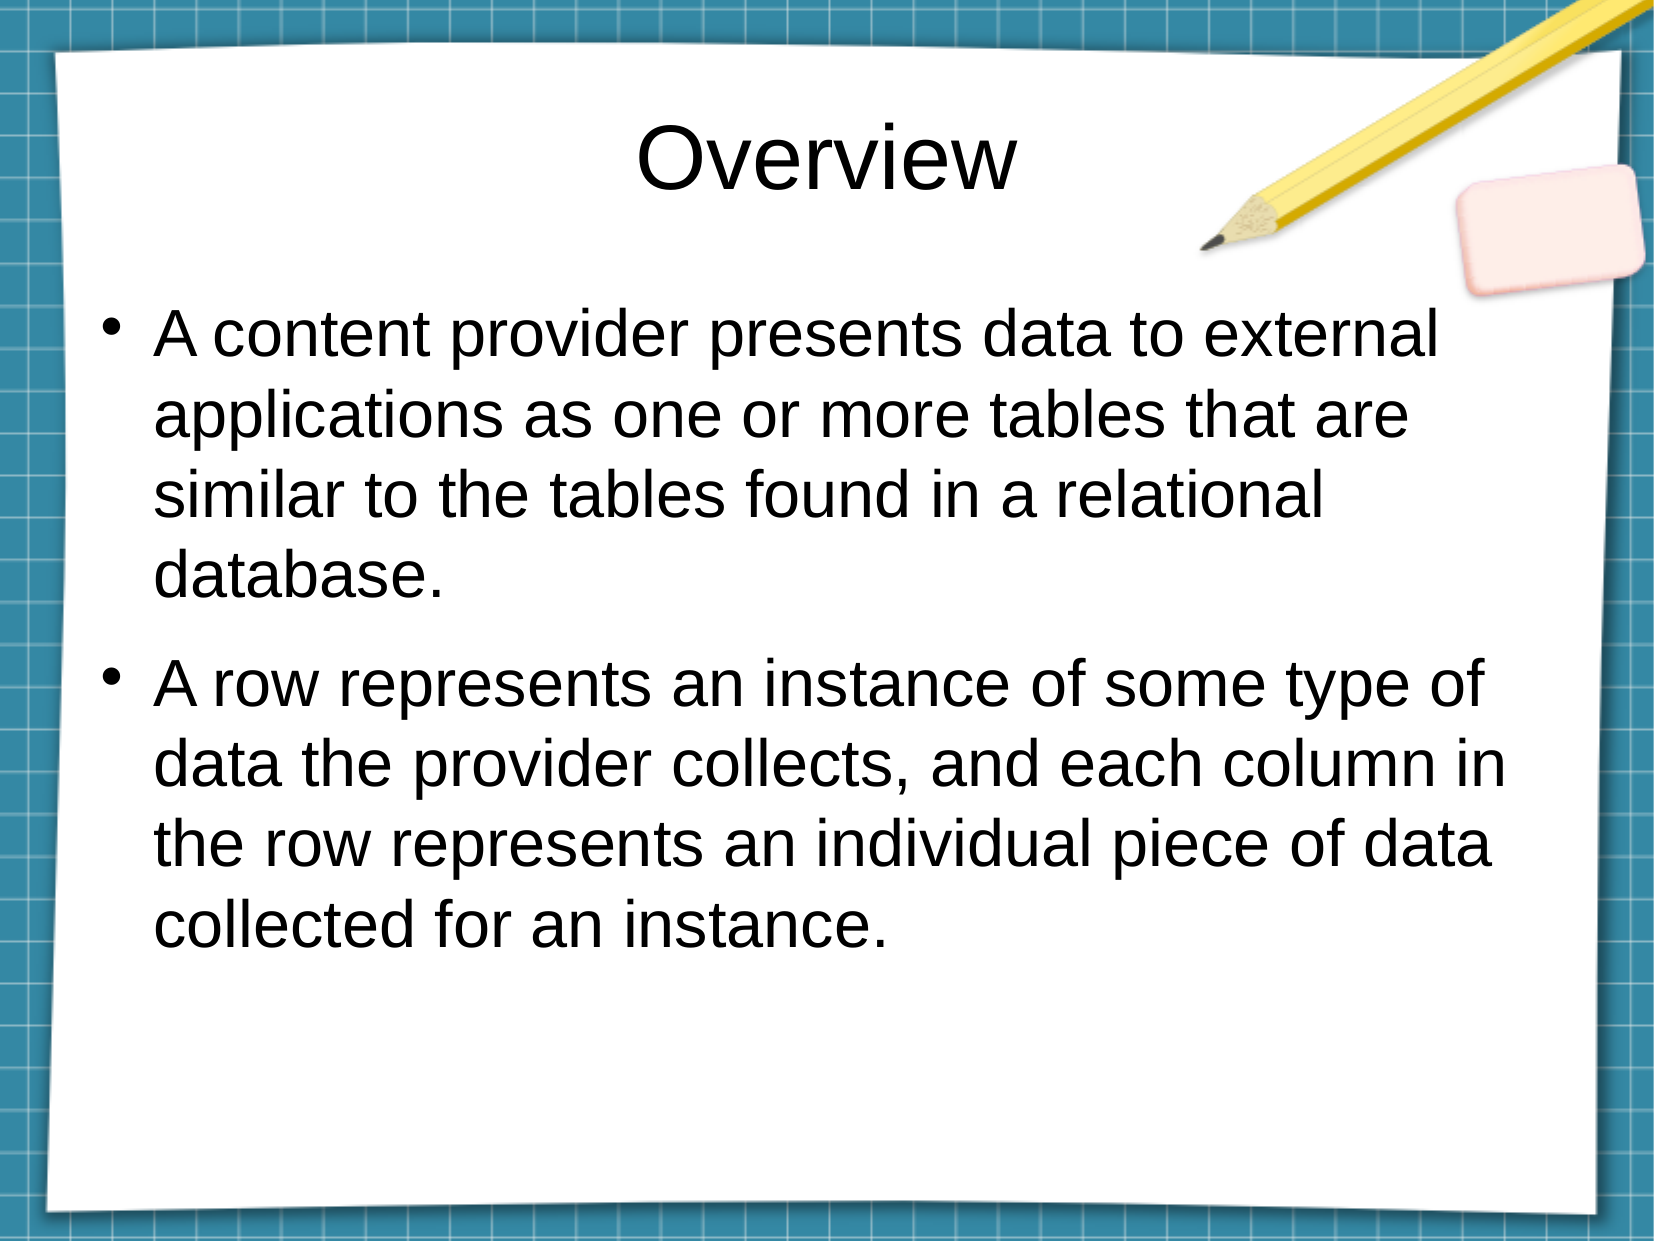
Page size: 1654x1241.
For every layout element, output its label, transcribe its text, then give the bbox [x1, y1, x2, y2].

text_box Overview [82, 49, 1571, 257]
picture [0, 0, 1654, 1241]
text_box A content provider presents data to external applications as one or more tables that are similar to the tables found in a relational database. A row represents an instance of some type of data the provider collects, and each column in the row represents an individual piece of data collected for an instance. [82, 290, 1571, 1010]
